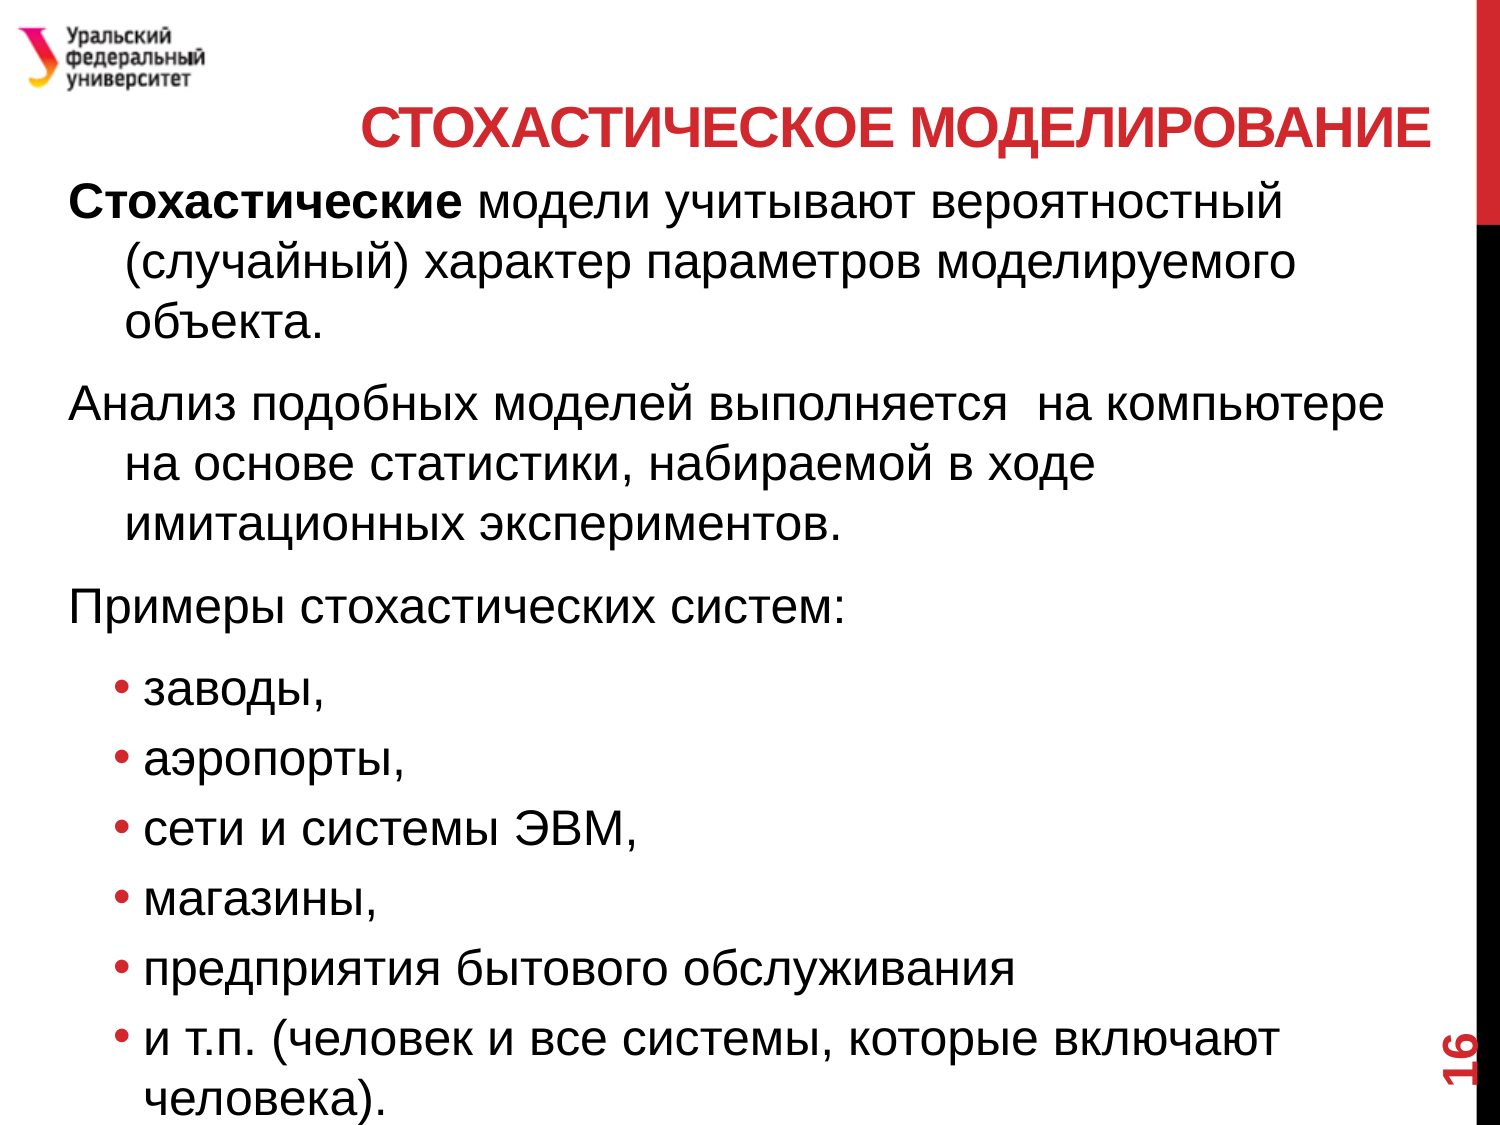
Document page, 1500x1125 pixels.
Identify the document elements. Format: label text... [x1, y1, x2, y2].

slide_number 16 [1427, 887, 1488, 1104]
list Стохастические модели учитывают вероятностный (случайный) характер параметров моделируемого объекта. Анализ подобных моделей выполняется на компьютере на основе статистики, набираемой в ходе имитационных экспериментов. Примеры стохастических систем: заводы, аэропорты, сети и системы ЭВМ, магазины, предприятия бытового обслуживания и т.п. (человек и все системы, которые включают человека). [53, 160, 1404, 1125]
title Стохастическое моделирование [135, 42, 1449, 167]
picture [0, 0, 211, 105]
